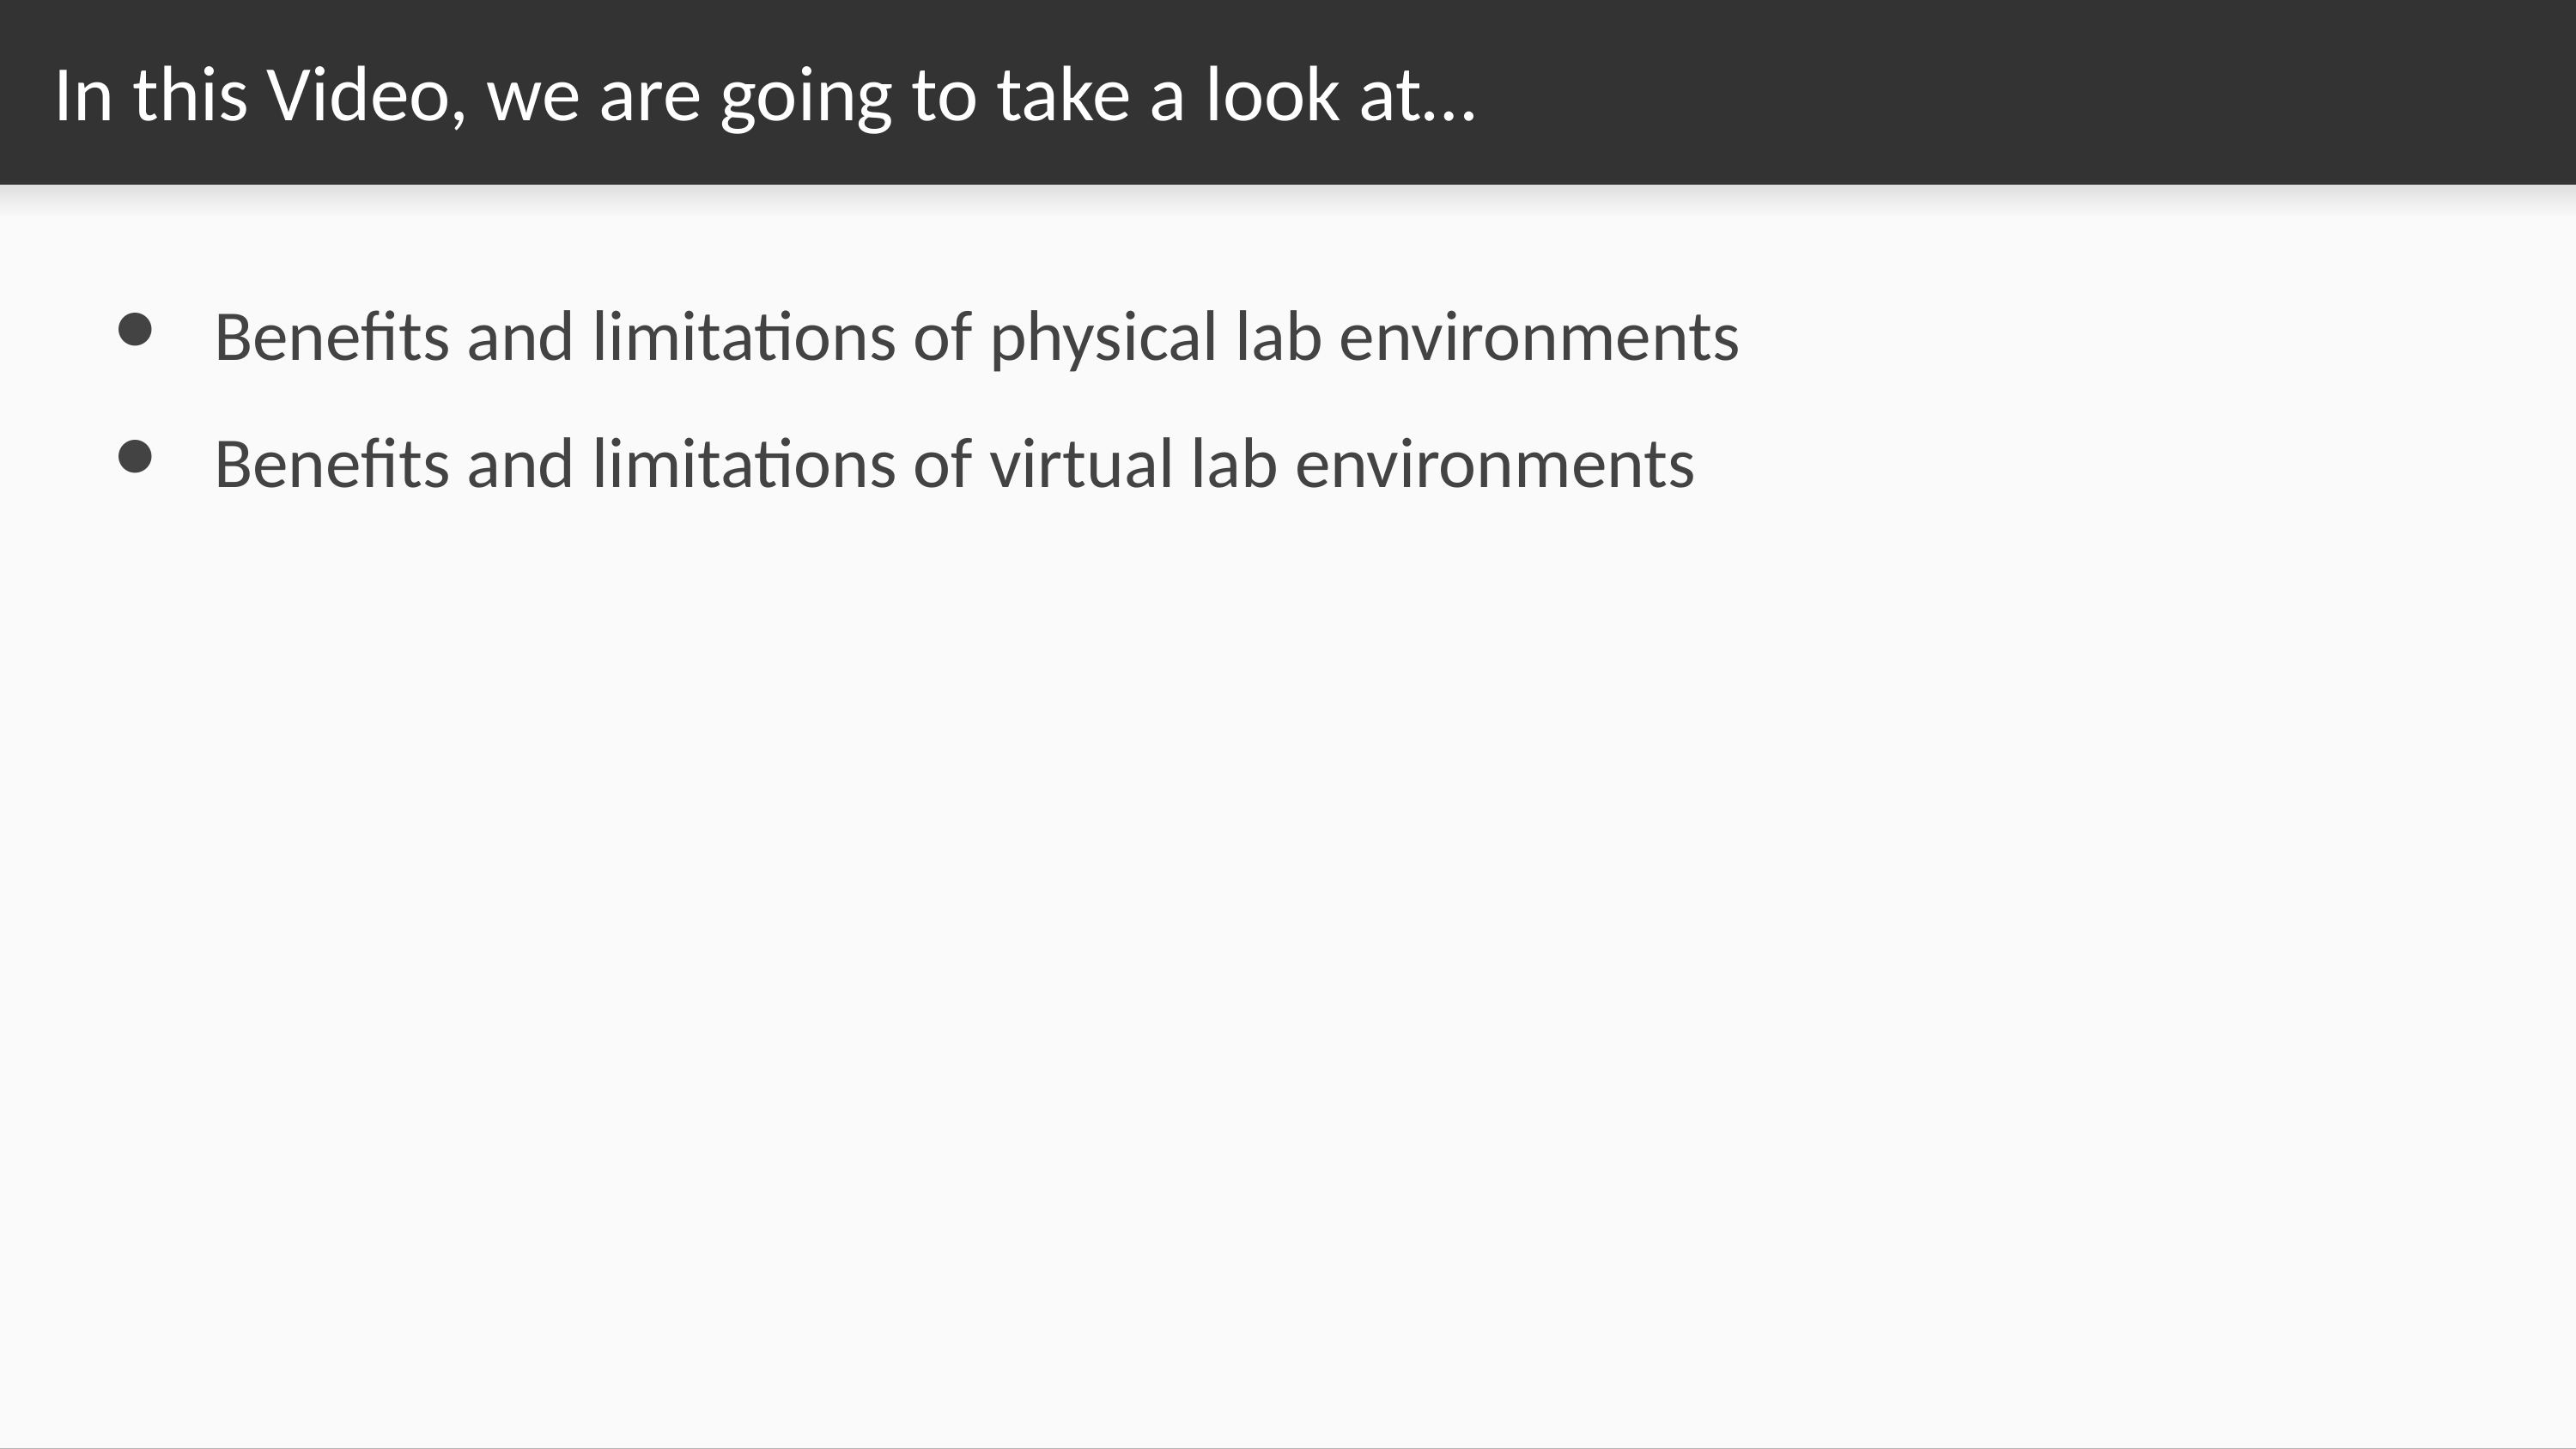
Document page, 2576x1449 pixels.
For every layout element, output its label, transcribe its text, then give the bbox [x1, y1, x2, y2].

list Benefits and limitations of physical lab environments Benefits and limitations of virtual lab environments [59, 250, 2514, 1384]
title In this Video, we are going to take a look at… [27, 4, 2514, 174]
